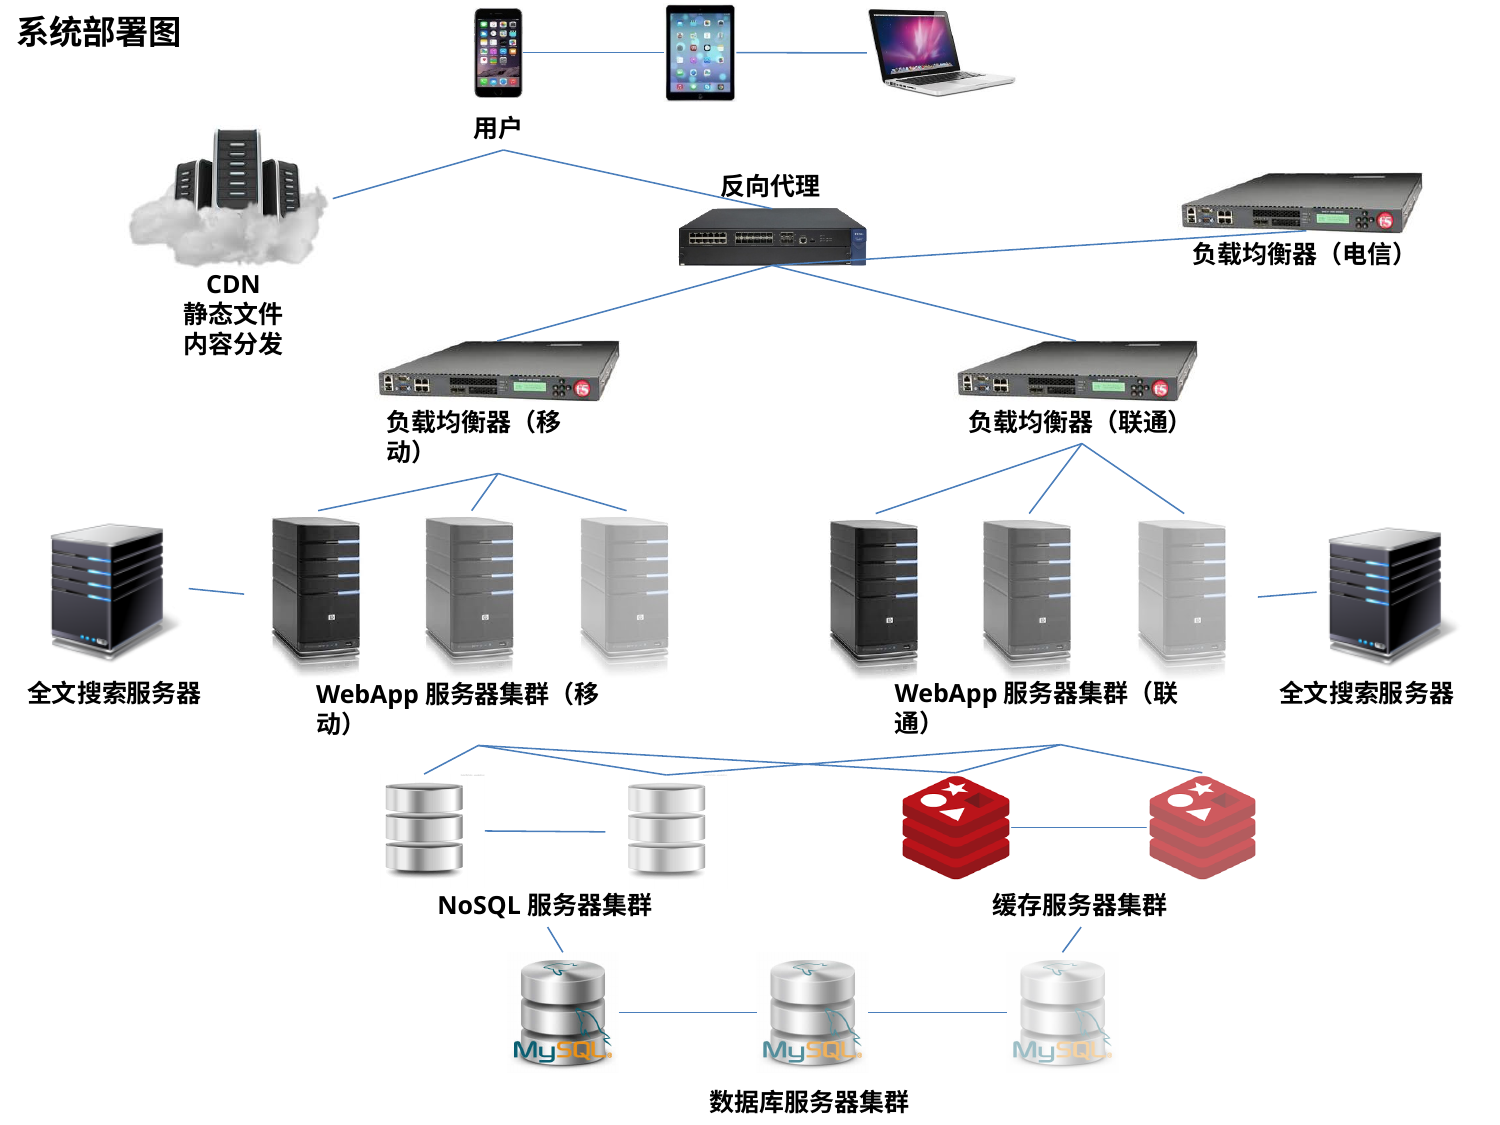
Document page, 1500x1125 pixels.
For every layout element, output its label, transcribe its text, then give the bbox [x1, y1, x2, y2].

picture [663, 3, 737, 102]
text_box 系统部署图 [1, 3, 198, 59]
text_box [551, 508, 702, 680]
text_box [505, 950, 621, 1075]
text_box [1108, 511, 1260, 683]
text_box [332, 150, 502, 199]
text_box 负载均衡器（联通） [953, 398, 1211, 444]
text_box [1029, 444, 1079, 514]
text_box NoSQL服务器集群 [422, 882, 673, 928]
text_box 全文搜索服务器 [1264, 670, 1471, 715]
text_box WebApp服务器集群（移动） [301, 670, 656, 746]
picture [953, 340, 1200, 403]
text_box CDN 静态文件 内容分发 [152, 280, 314, 366]
picture [1316, 516, 1468, 668]
text_box [361, 772, 487, 890]
text_box [396, 519, 547, 670]
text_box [955, 715, 1061, 776]
text_box [898, 785, 1013, 884]
text_box 反向代理 [776, 162, 845, 207]
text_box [471, 444, 495, 511]
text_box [317, 444, 469, 511]
text_box 全文搜索服务器 [12, 670, 219, 715]
text_box [1145, 771, 1260, 884]
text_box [1081, 444, 1185, 514]
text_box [547, 927, 564, 953]
picture [866, 6, 1018, 99]
picture [374, 340, 621, 403]
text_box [1257, 591, 1317, 598]
picture [672, 208, 873, 265]
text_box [771, 272, 1077, 342]
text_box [1062, 927, 1082, 953]
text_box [503, 150, 773, 209]
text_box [771, 230, 1307, 266]
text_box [875, 444, 1026, 514]
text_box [497, 444, 627, 511]
text_box 负载均衡器（移动） [371, 407, 625, 443]
text_box 用户 [459, 105, 548, 149]
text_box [188, 588, 245, 595]
text_box [755, 950, 870, 1075]
text_box [242, 508, 394, 680]
text_box 数据库服务器集群 [694, 1079, 928, 1125]
picture [123, 125, 334, 273]
picture [1177, 172, 1424, 235]
text_box [953, 522, 1105, 670]
picture [38, 513, 189, 664]
picture [473, 7, 523, 99]
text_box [423, 716, 474, 775]
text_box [478, 716, 956, 773]
text_box [1005, 950, 1120, 1075]
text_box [1063, 715, 1203, 774]
text_box 缓存服务器集群 [978, 882, 1185, 928]
text_box WebApp服务器集群（联通） [879, 670, 1242, 745]
text_box [800, 511, 952, 683]
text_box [497, 265, 766, 342]
text_box 负载均衡器（电信） [1177, 230, 1435, 276]
text_box [603, 784, 729, 891]
